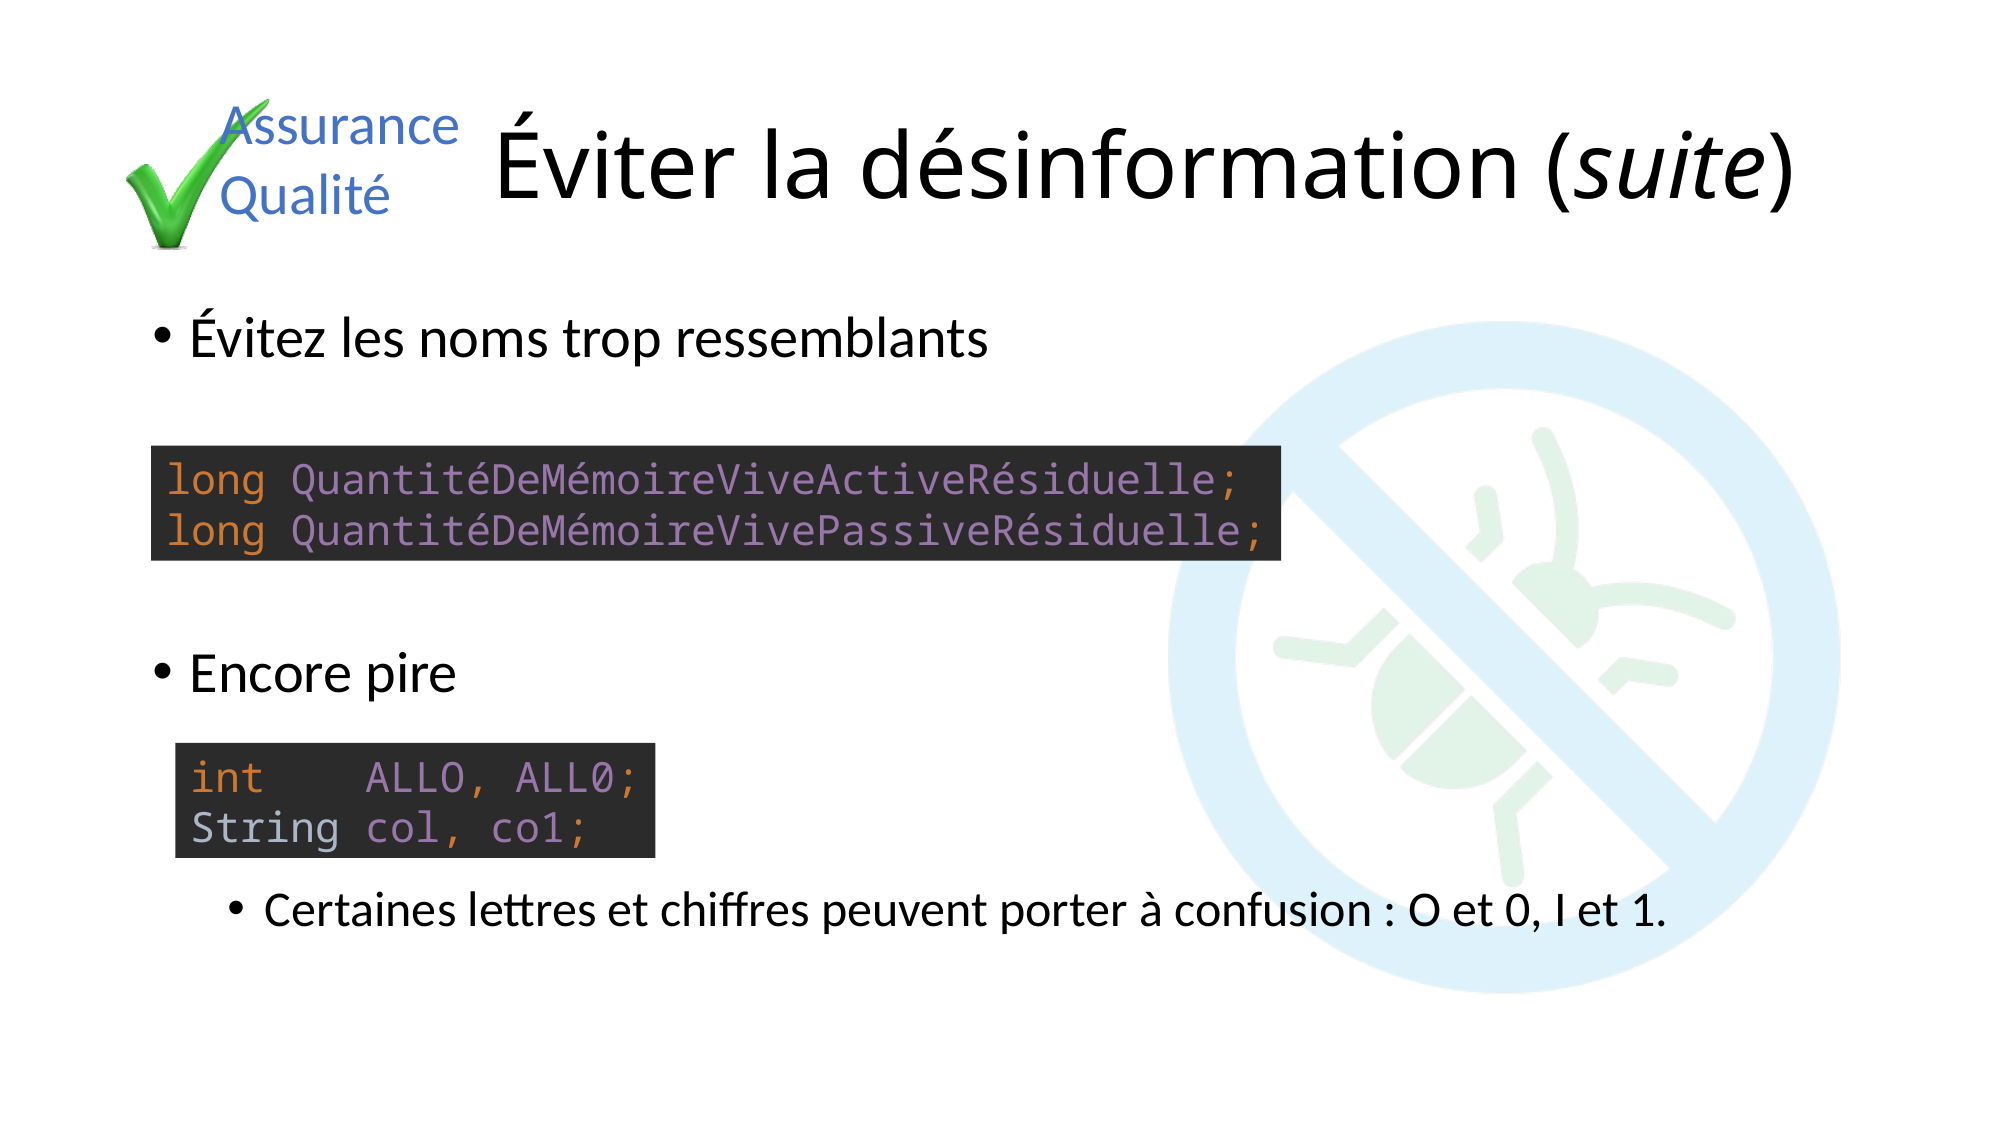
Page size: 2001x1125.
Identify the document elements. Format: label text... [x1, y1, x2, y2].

title Éviter la désinformation (suite) [477, 59, 1863, 278]
picture [118, 85, 276, 255]
text_box long QuantitéDeMémoireViveActiveRésiduelle; long QuantitéDeMémoireVivePassiveRésiduelle; [151, 445, 1282, 561]
text_box int ALLO, ALL0; String col, co1; [175, 742, 656, 858]
list Évitez les noms trop ressemblants Encore pire Certaines lettres et chiffres peuvent porter à confusion : O et 0, I et 1. [137, 299, 1863, 1014]
